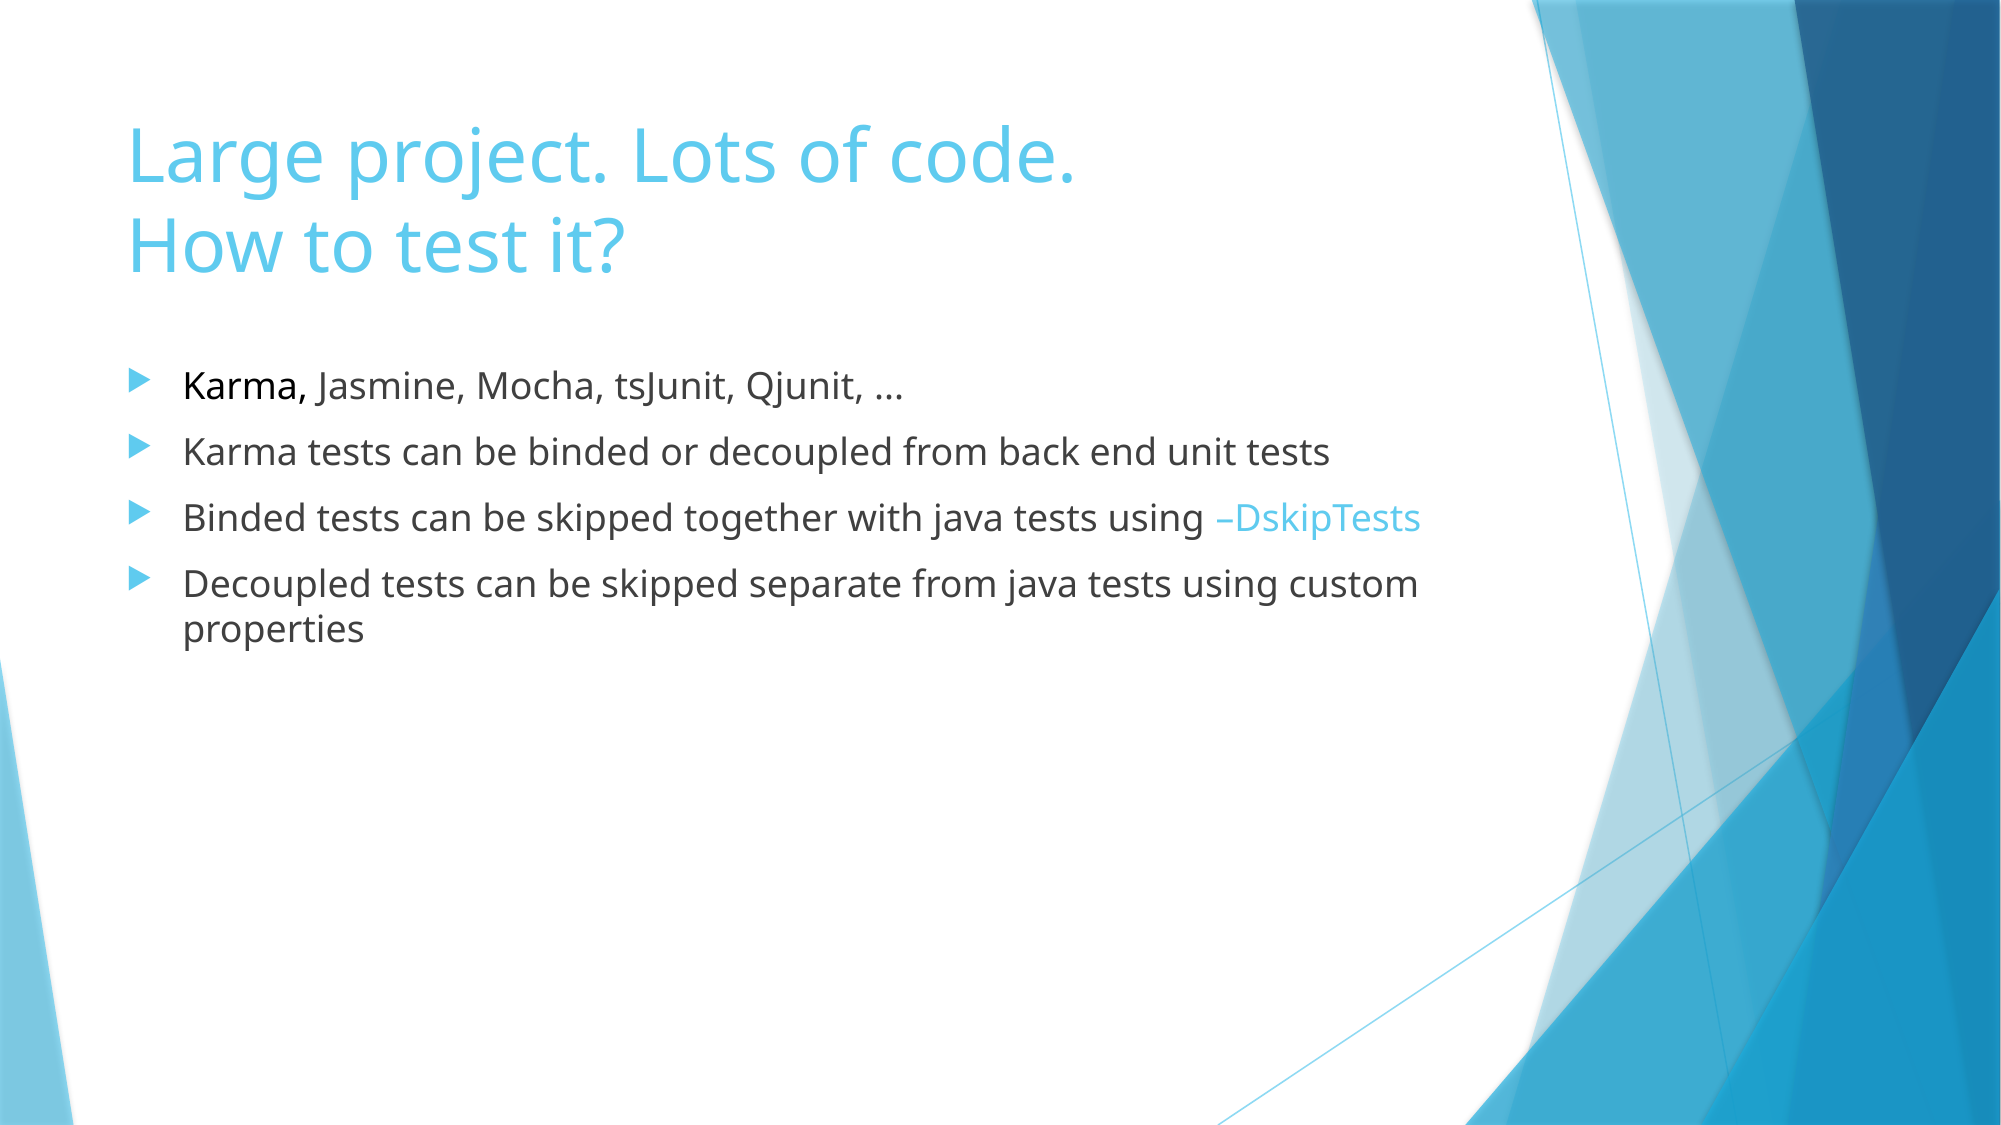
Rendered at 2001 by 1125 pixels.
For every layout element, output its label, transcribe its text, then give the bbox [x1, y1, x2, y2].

title Large project. Lots of code. How to test it? [111, 99, 1522, 317]
list Karma, Jasmine, Mocha, tsJunit, Qjunit, ... Karma tests can be binded or decoupled from back end unit tests Binded tests can be skipped together with java tests using –DskipTests Decoupled tests can be skipped separate from java tests using custom properties [111, 354, 1522, 992]
